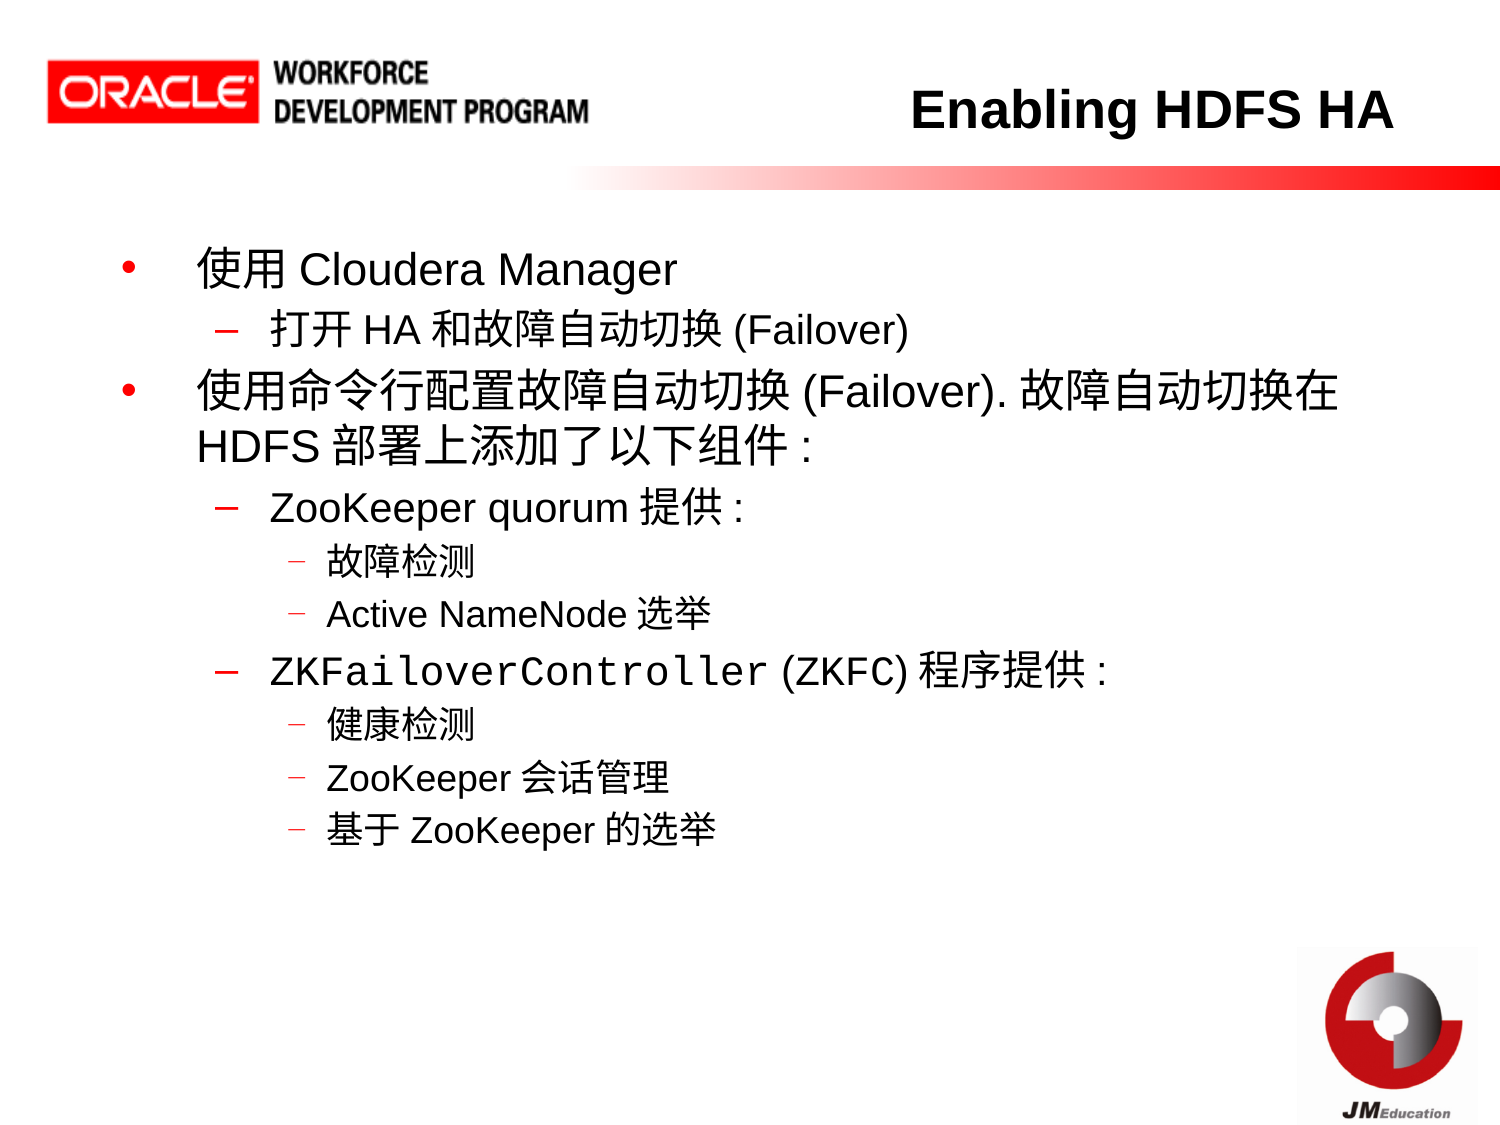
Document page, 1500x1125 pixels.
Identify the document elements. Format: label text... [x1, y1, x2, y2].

title Enabling HDFS HA [99, 71, 1400, 217]
picture [1297, 947, 1478, 1125]
list 使用Cloudera Manager 打开HA和故障自动切换(Failover) 使用命令行配置故障自动切换(Failover).故障自动切换在HDFS部署上添加了以下组件: ZooKeeper quorum提供: 故障检测 Active NameNode选举 ZKFailoverController (ZKFC)程序提供: 健康检测 ZooKeeper会话管理 基于ZooKeeper的选举 [99, 237, 1400, 875]
picture [0, 0, 636, 186]
